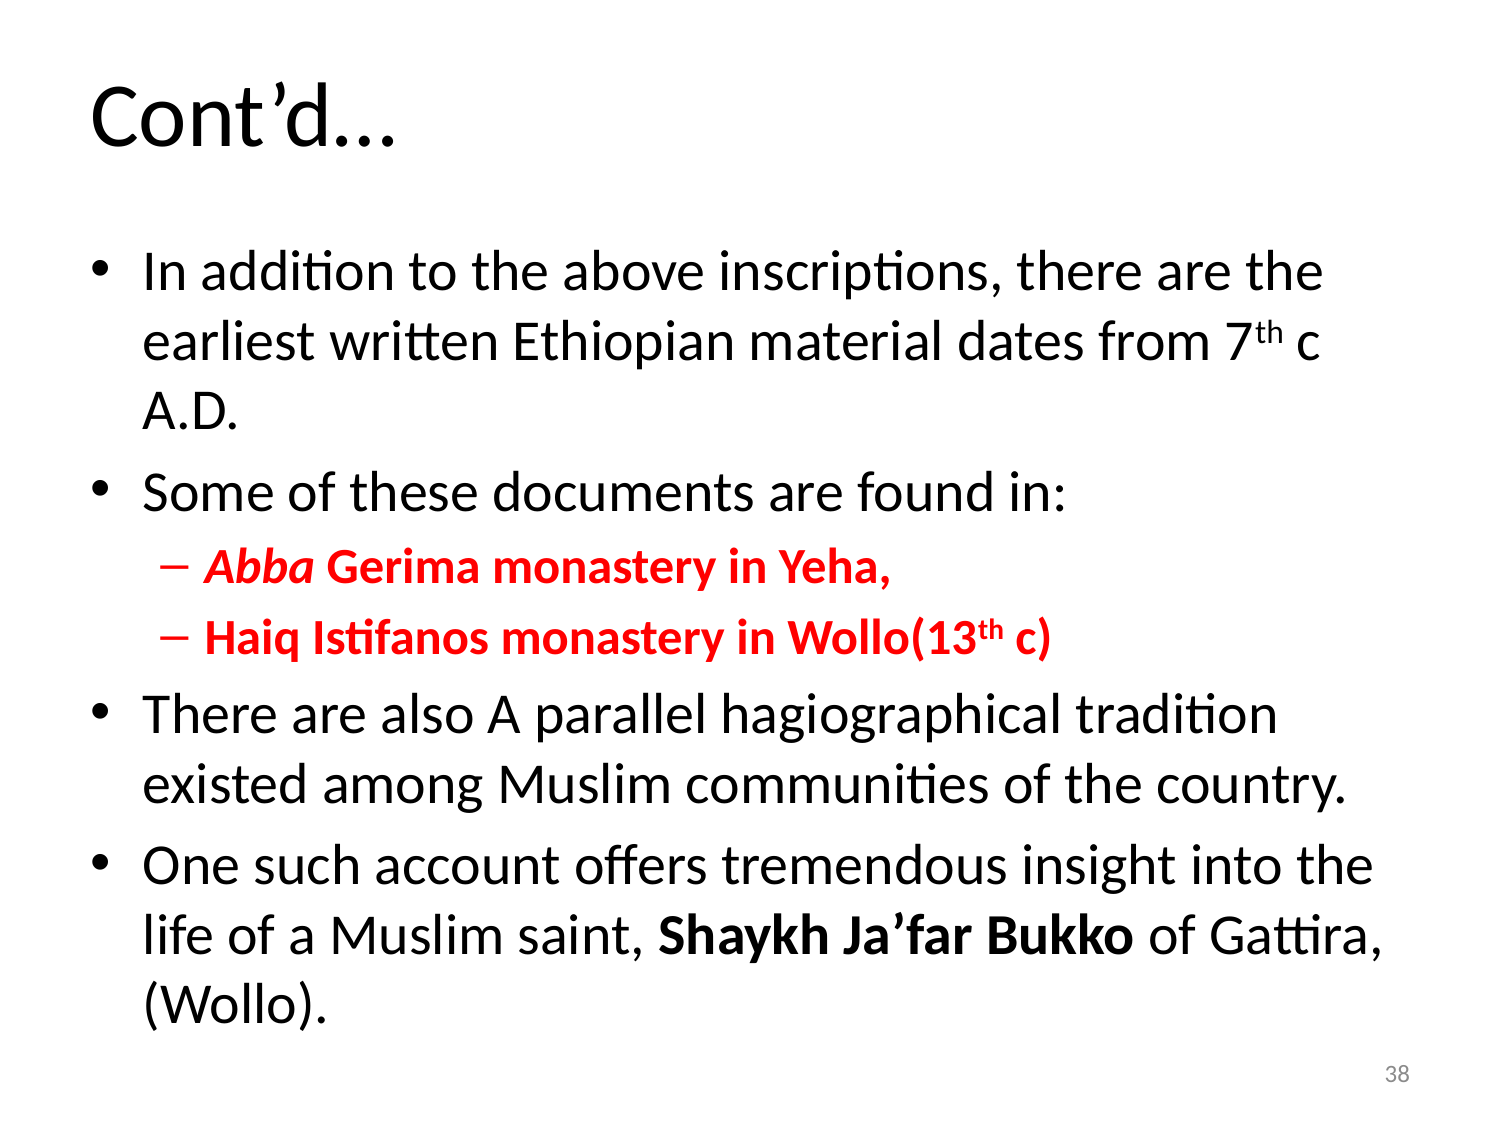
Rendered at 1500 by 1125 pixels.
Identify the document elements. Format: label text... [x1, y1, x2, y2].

title Cont’d… [75, 45, 1425, 175]
list In addition to the above inscriptions, there are the earliest written Ethiopian material dates from 7th c A.D. Some of these documents are found in: Abba Gerima monastery in Yeha, Haiq Istifanos monastery in Wollo(13th c) There are also A parallel hagiographical tradition existed among Muslim communities of the country. One such account offers tremendous insight into the life of a Muslim saint, Shaykh Ja’far Bukko of Gattira, (Wollo). [75, 224, 1425, 1050]
slide_number 38 [1074, 1042, 1425, 1103]
